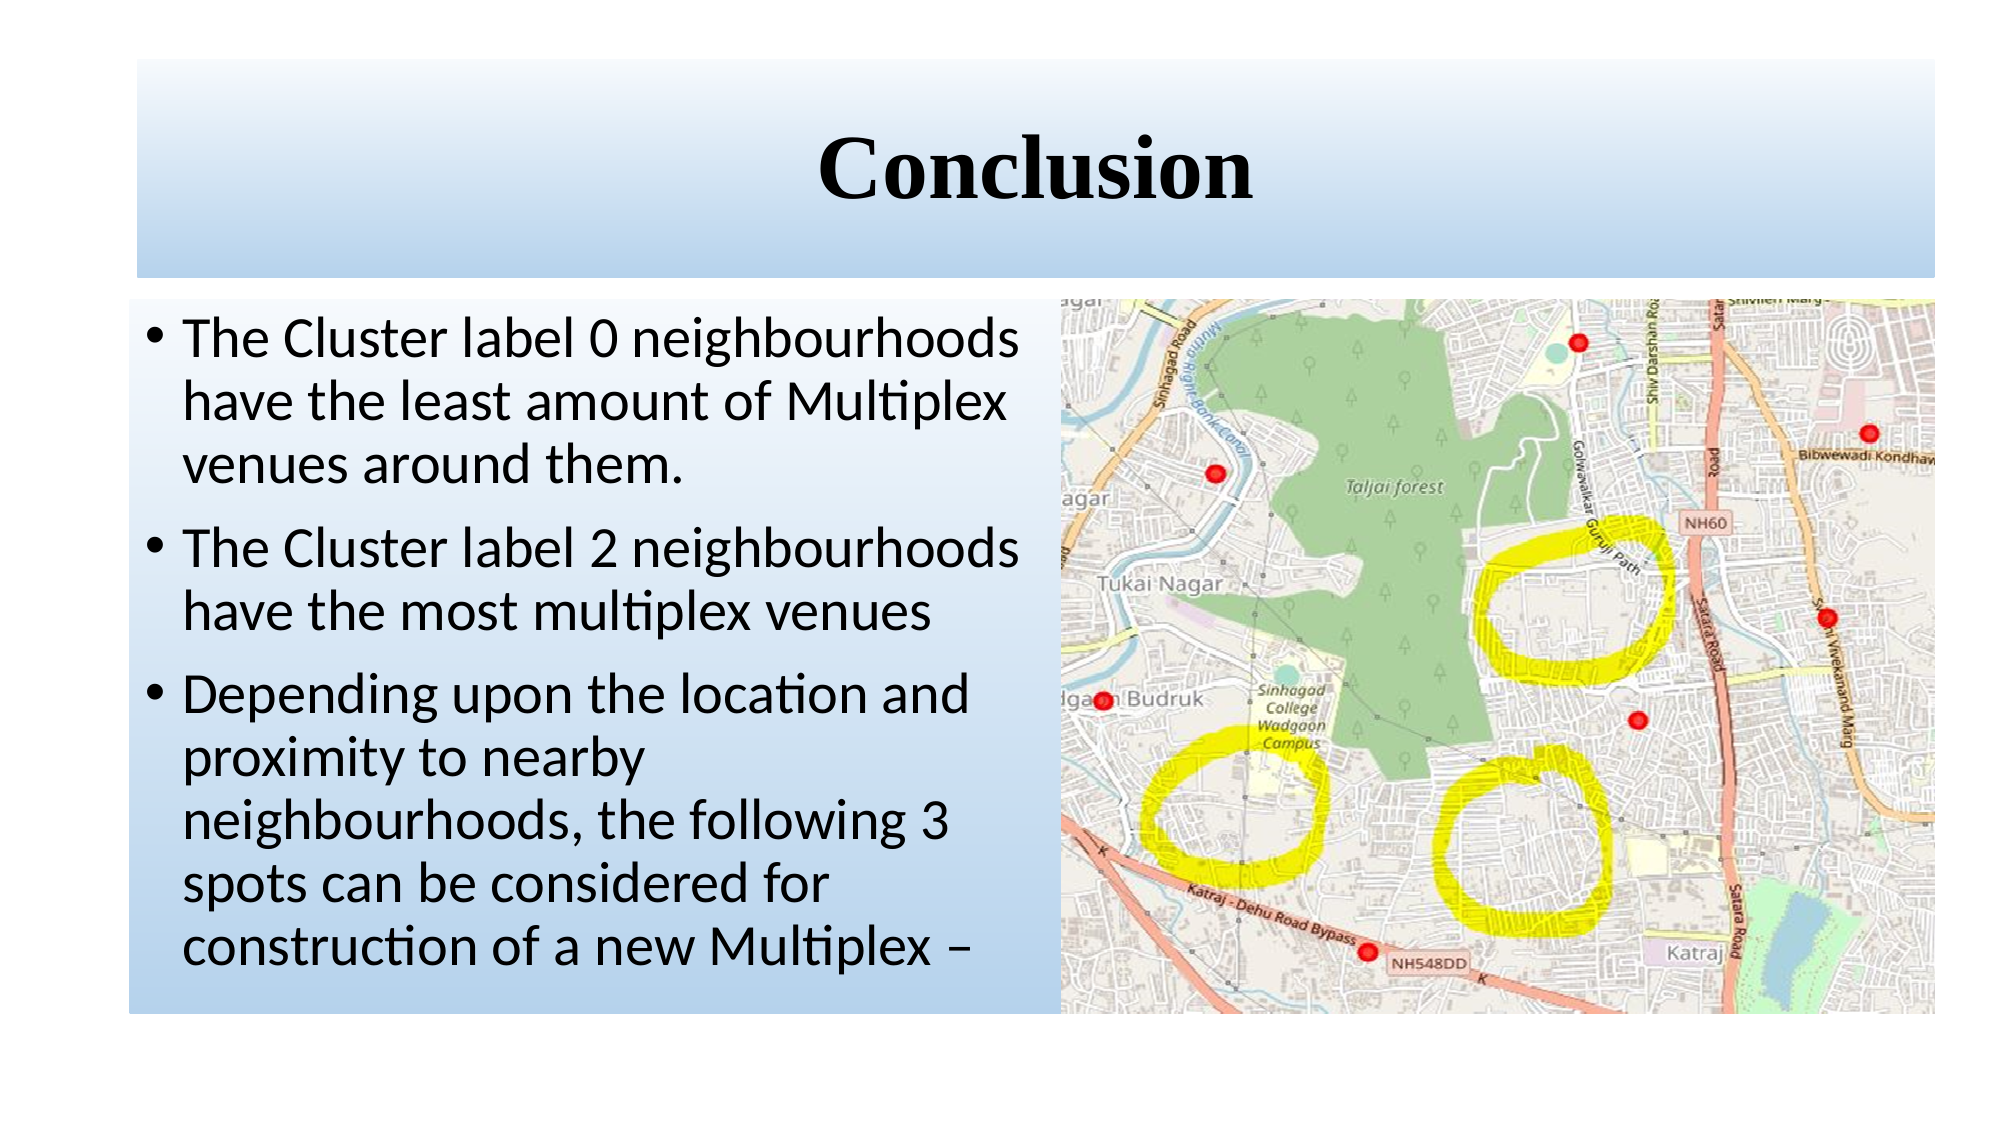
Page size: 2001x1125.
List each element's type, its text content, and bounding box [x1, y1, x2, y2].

picture [1061, 299, 1935, 1014]
title Conclusion [137, 59, 1935, 278]
list The Cluster label 0 neighbourhoods have the least amount of Multiplex venues around them. The Cluster label 2 neighbourhoods have the most multiplex venues Depending upon the location and proximity to nearby neighbourhoods, the following 3 spots can be considered for construction of a new Multiplex – [129, 299, 1061, 1014]
